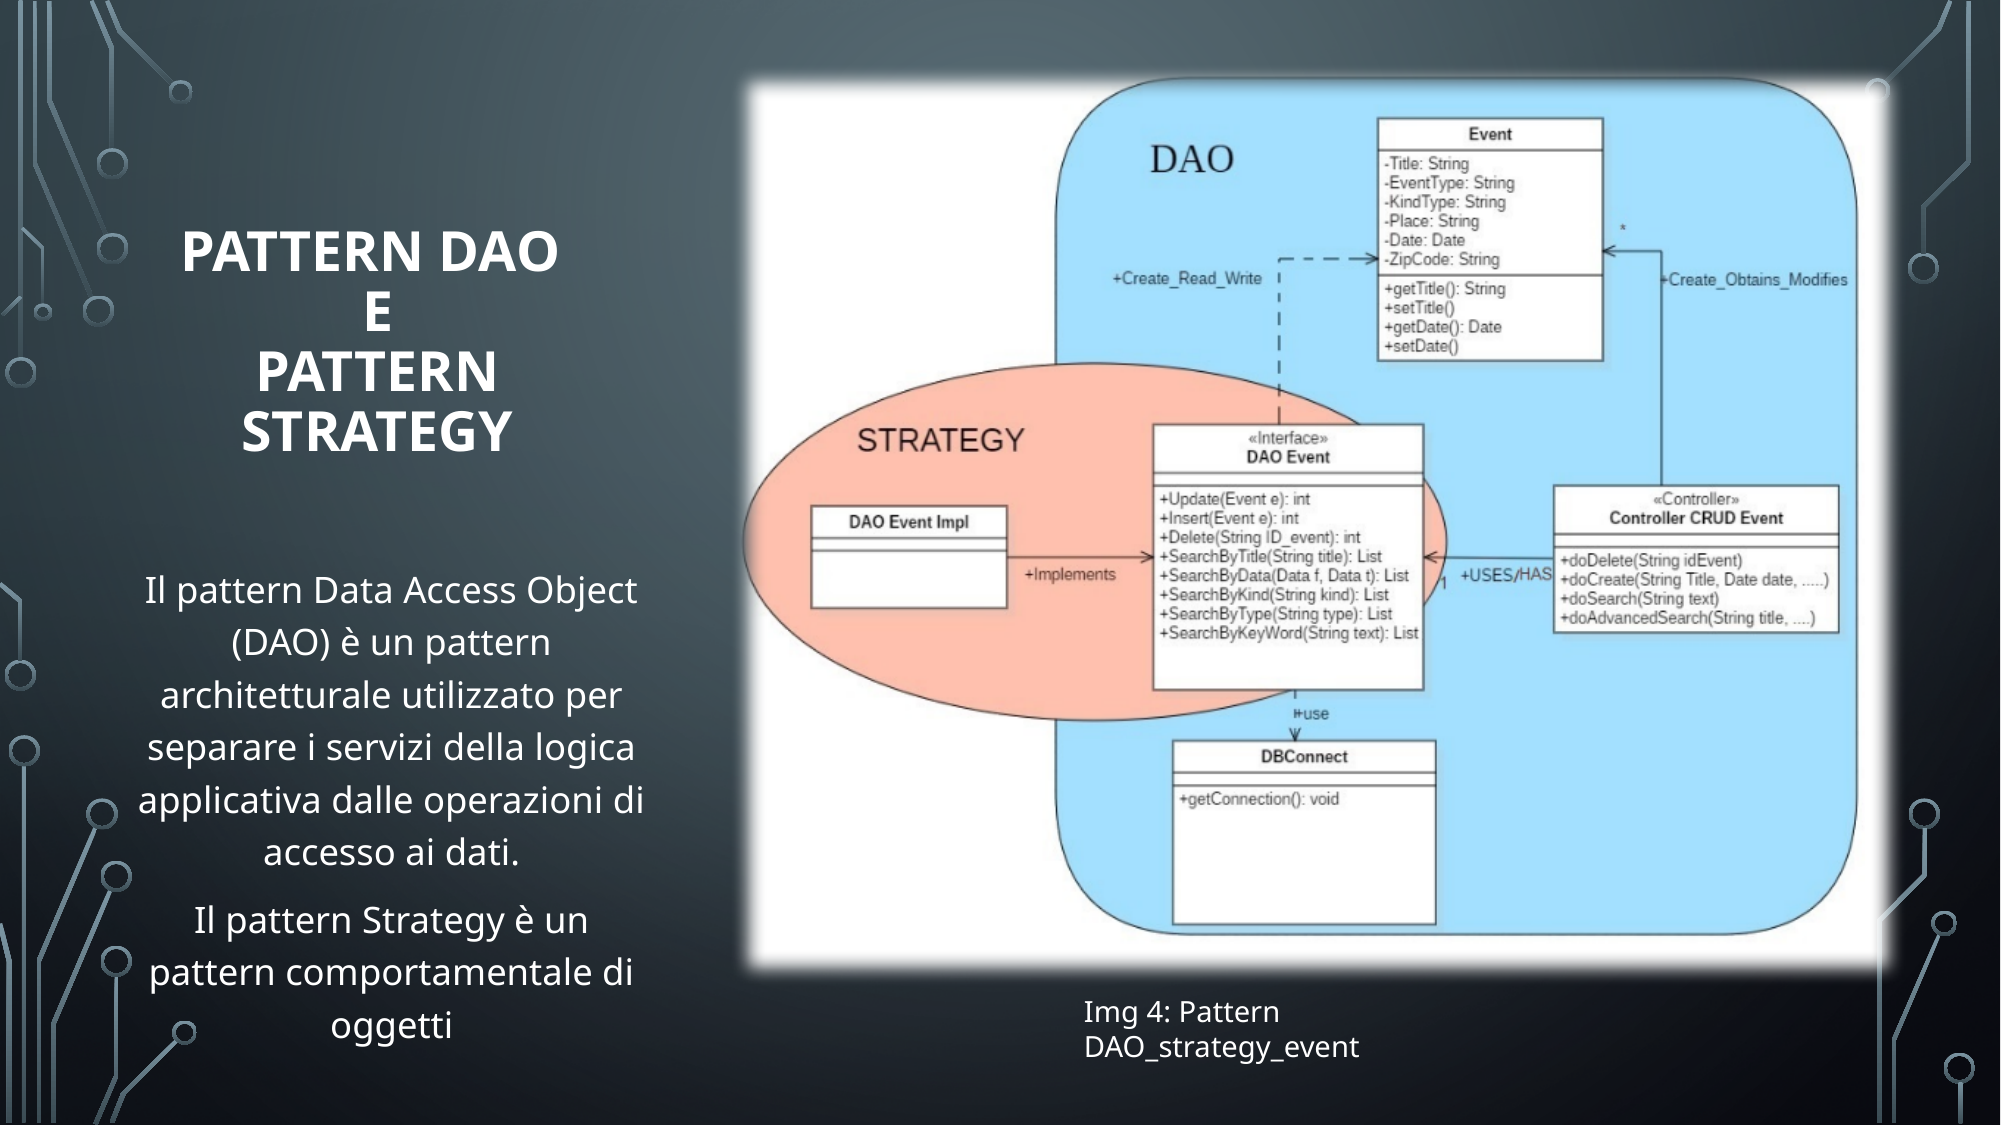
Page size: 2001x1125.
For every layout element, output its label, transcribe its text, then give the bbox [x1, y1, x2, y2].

list Il pattern Data Access Object (DAO) è un pattern architetturale utilizzato per separare i servizi della logica applicativa dalle operazioni di accesso ai dati. Il pattern Strategy è un pattern comportamentale di oggetti [117, 550, 666, 1057]
picture [731, 65, 1906, 986]
text_box Img 4: Pattern DAO_strategy_event [1069, 986, 1573, 1071]
title Pattern DAO e Pattern Strategy [158, 197, 597, 490]
